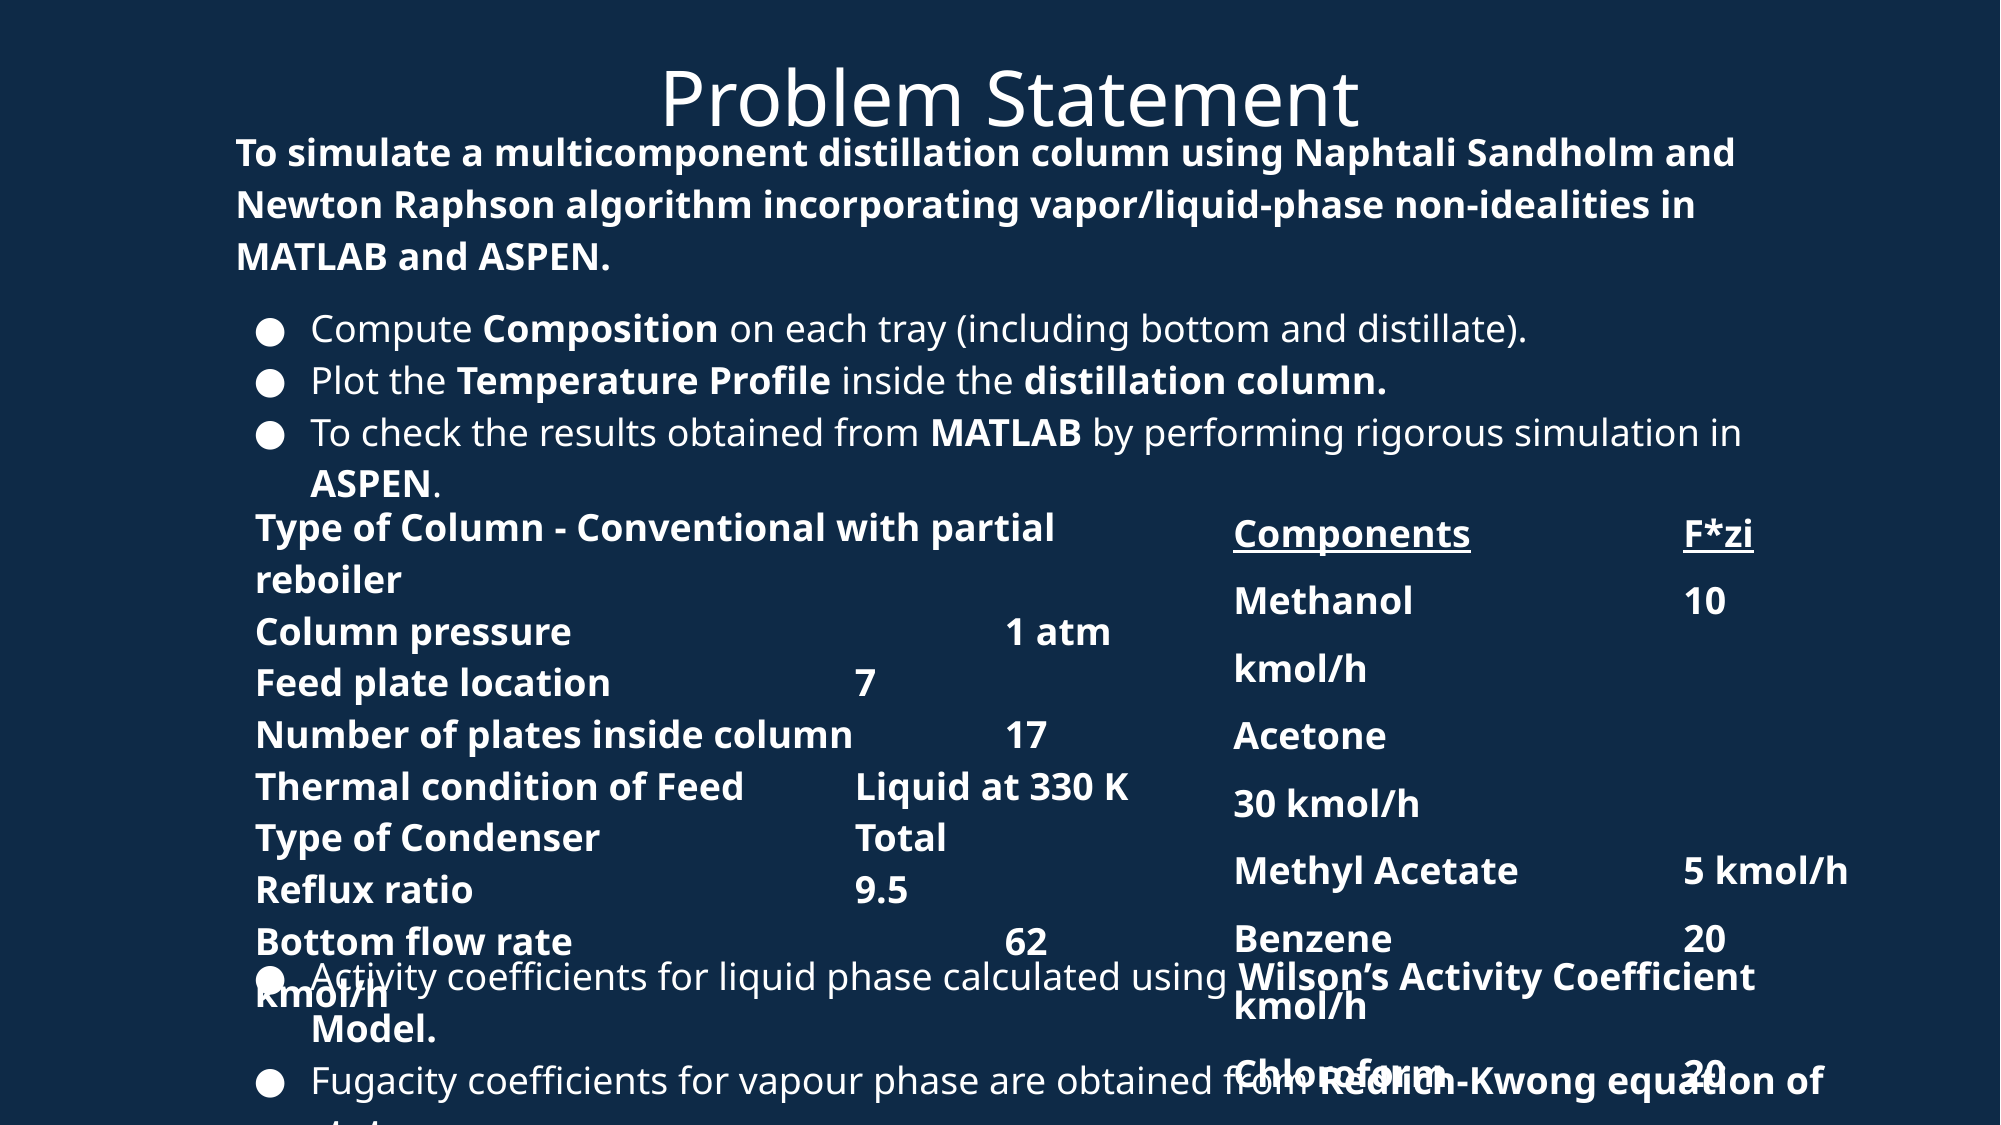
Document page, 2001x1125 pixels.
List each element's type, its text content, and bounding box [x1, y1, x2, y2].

title Problem Statement [239, 29, 1782, 136]
text_box Components F*zi Methanol 10 kmol/h Acetone 30 kmol/h Methyl Acetate 5 kmol/h Benzene 20 kmol/h Chloroform 20 kmol/h [1218, 472, 1873, 867]
list To simulate a multicomponent distillation column using Naphtali Sandholm and Newton Raphson algorithm incorporating vapor/liquid-phase non-idealities in MATLAB and ASPEN. Compute Composition on each tray (including bottom and distillate). Plot the Temperature Profile inside the distillation column. To check the results obtained from MATLAB by performing rigorous simulation in ASPEN. [220, 166, 1863, 534]
text_box Activity coefficients for liquid phase calculated using Wilson’s Activity Coefficient Model. Fugacity coefficients for vapour phase are obtained from Redlich-Kwong equation of state. Computed the non-ideal enthalpies using Enthalpy Departure Functions. [220, 939, 1873, 1083]
text_box Type of Column - Conventional with partial reboiler Column pressure 1 atm Feed plate location 7 Number of plates inside column 17 Thermal condition of Feed Liquid at 330 K Type of Condenser Total Reflux ratio 9.5 Bottom flow rate 62 kmol/h [239, 489, 1188, 913]
